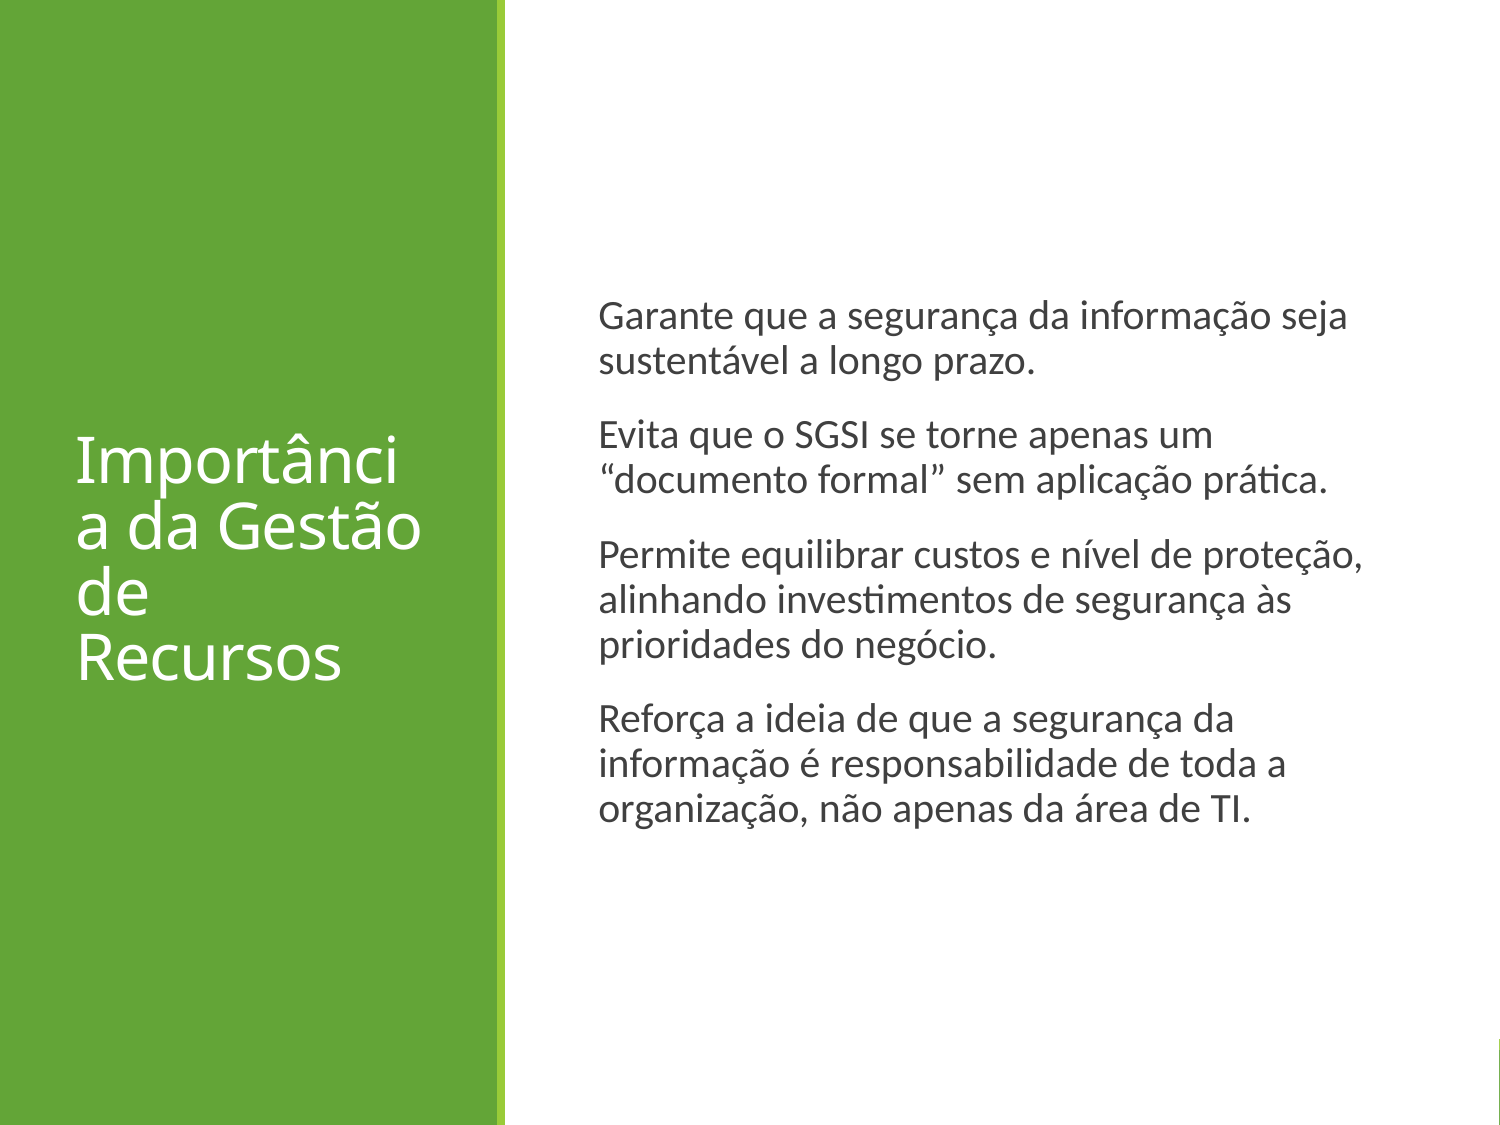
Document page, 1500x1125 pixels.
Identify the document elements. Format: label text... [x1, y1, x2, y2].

text_box [506, 0, 1500, 1125]
title Importância da Gestão de Recursos [60, 99, 441, 1026]
list Garante que a segurança da informação seja sustentável a longo prazo. Evita que o SGSI se torne apenas um “documento formal” sem aplicação prática. Permite equilibrar custos e nível de proteção, alinhando investimentos de segurança às prioridades do negócio. Reforça a ideia de que a segurança da informação é responsabilidade de toda a organização, não apenas da área de TI. [583, 99, 1373, 1026]
text_box [496, 0, 506, 1125]
text_box [0, 0, 496, 1125]
